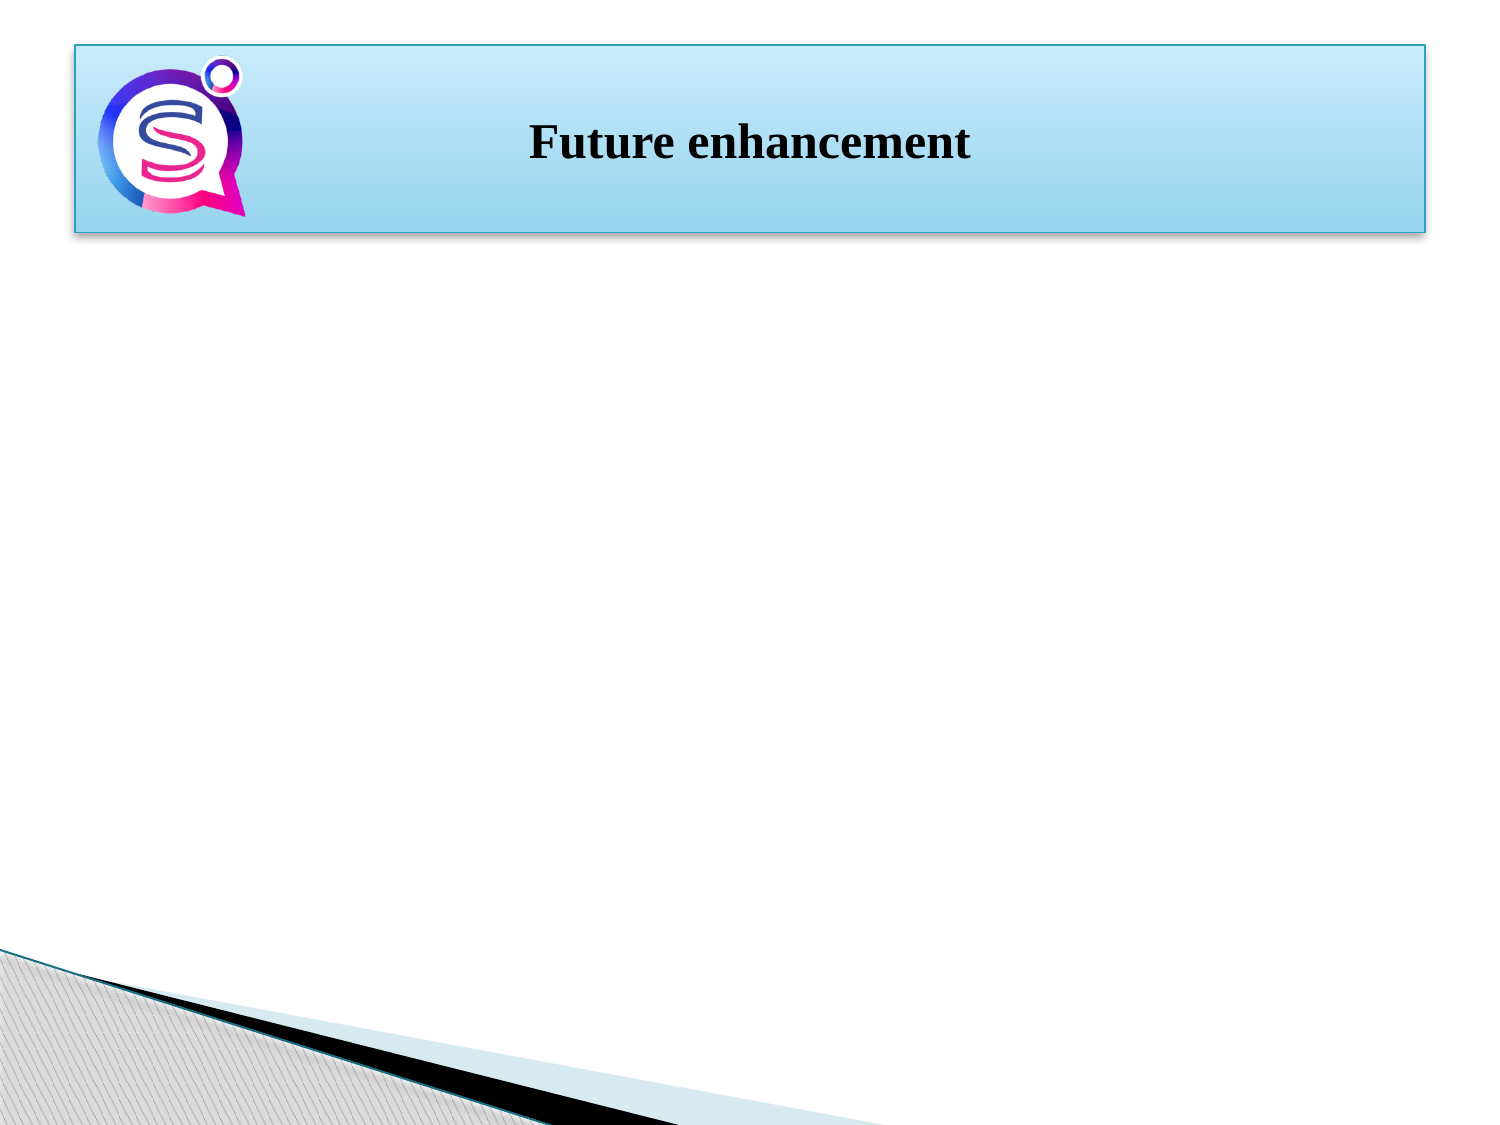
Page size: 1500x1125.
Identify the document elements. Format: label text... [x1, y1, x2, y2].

title Future enhancement [74, 44, 1426, 233]
picture [87, 49, 263, 226]
